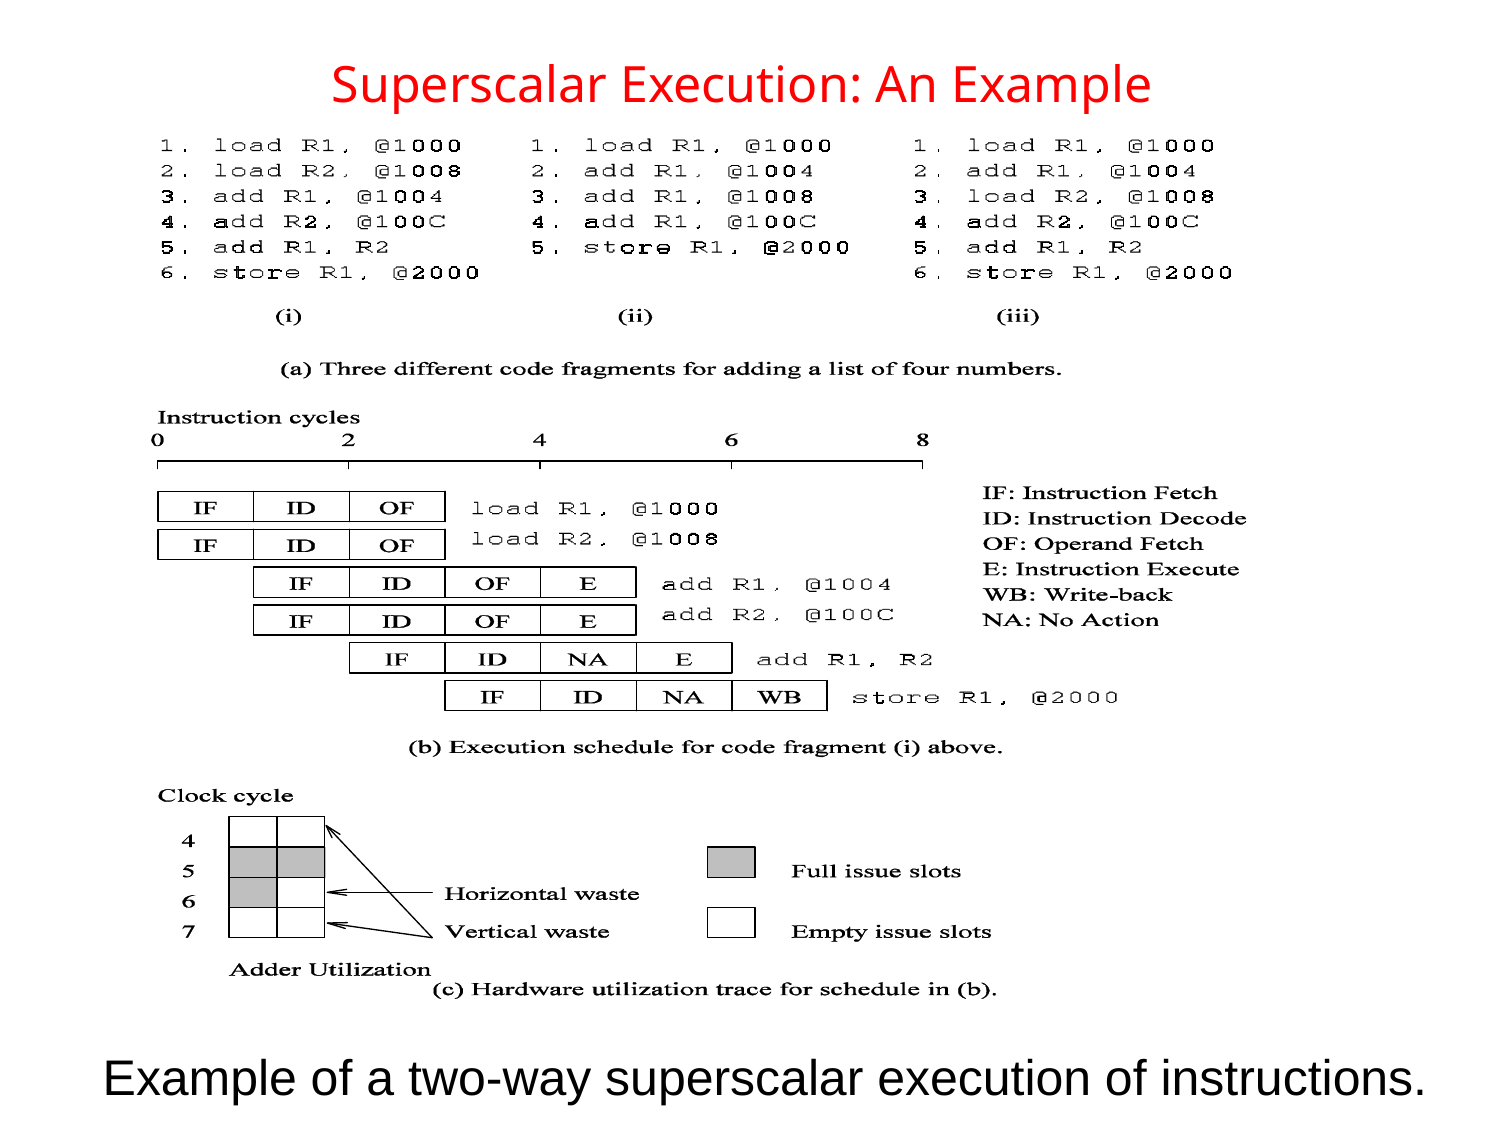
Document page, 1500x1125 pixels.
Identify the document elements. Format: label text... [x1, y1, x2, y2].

text_box Superscalar Execution: An Example [75, 45, 1425, 113]
text_box Example of a two-way superscalar execution of instructions. [87, 1037, 1444, 1113]
picture [149, 137, 1251, 1001]
